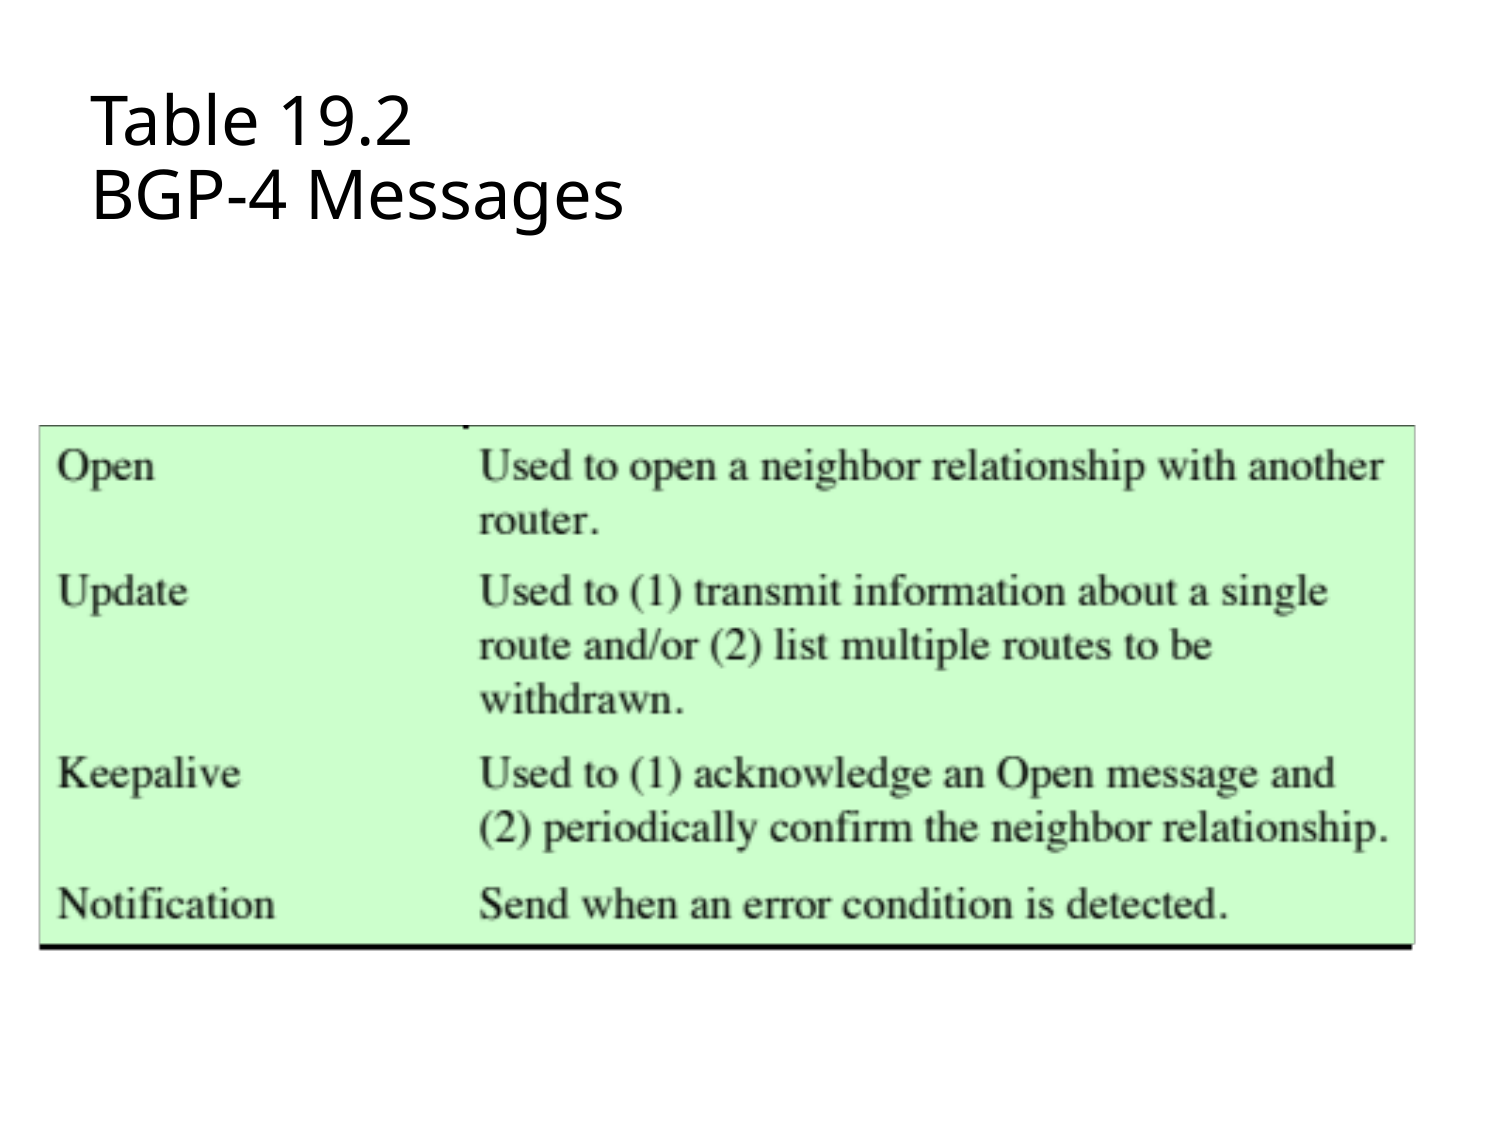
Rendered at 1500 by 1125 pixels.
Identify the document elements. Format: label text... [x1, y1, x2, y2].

title Table 19.2 BGP-4 Messages [75, 45, 1425, 275]
picture [0, 424, 1500, 996]
